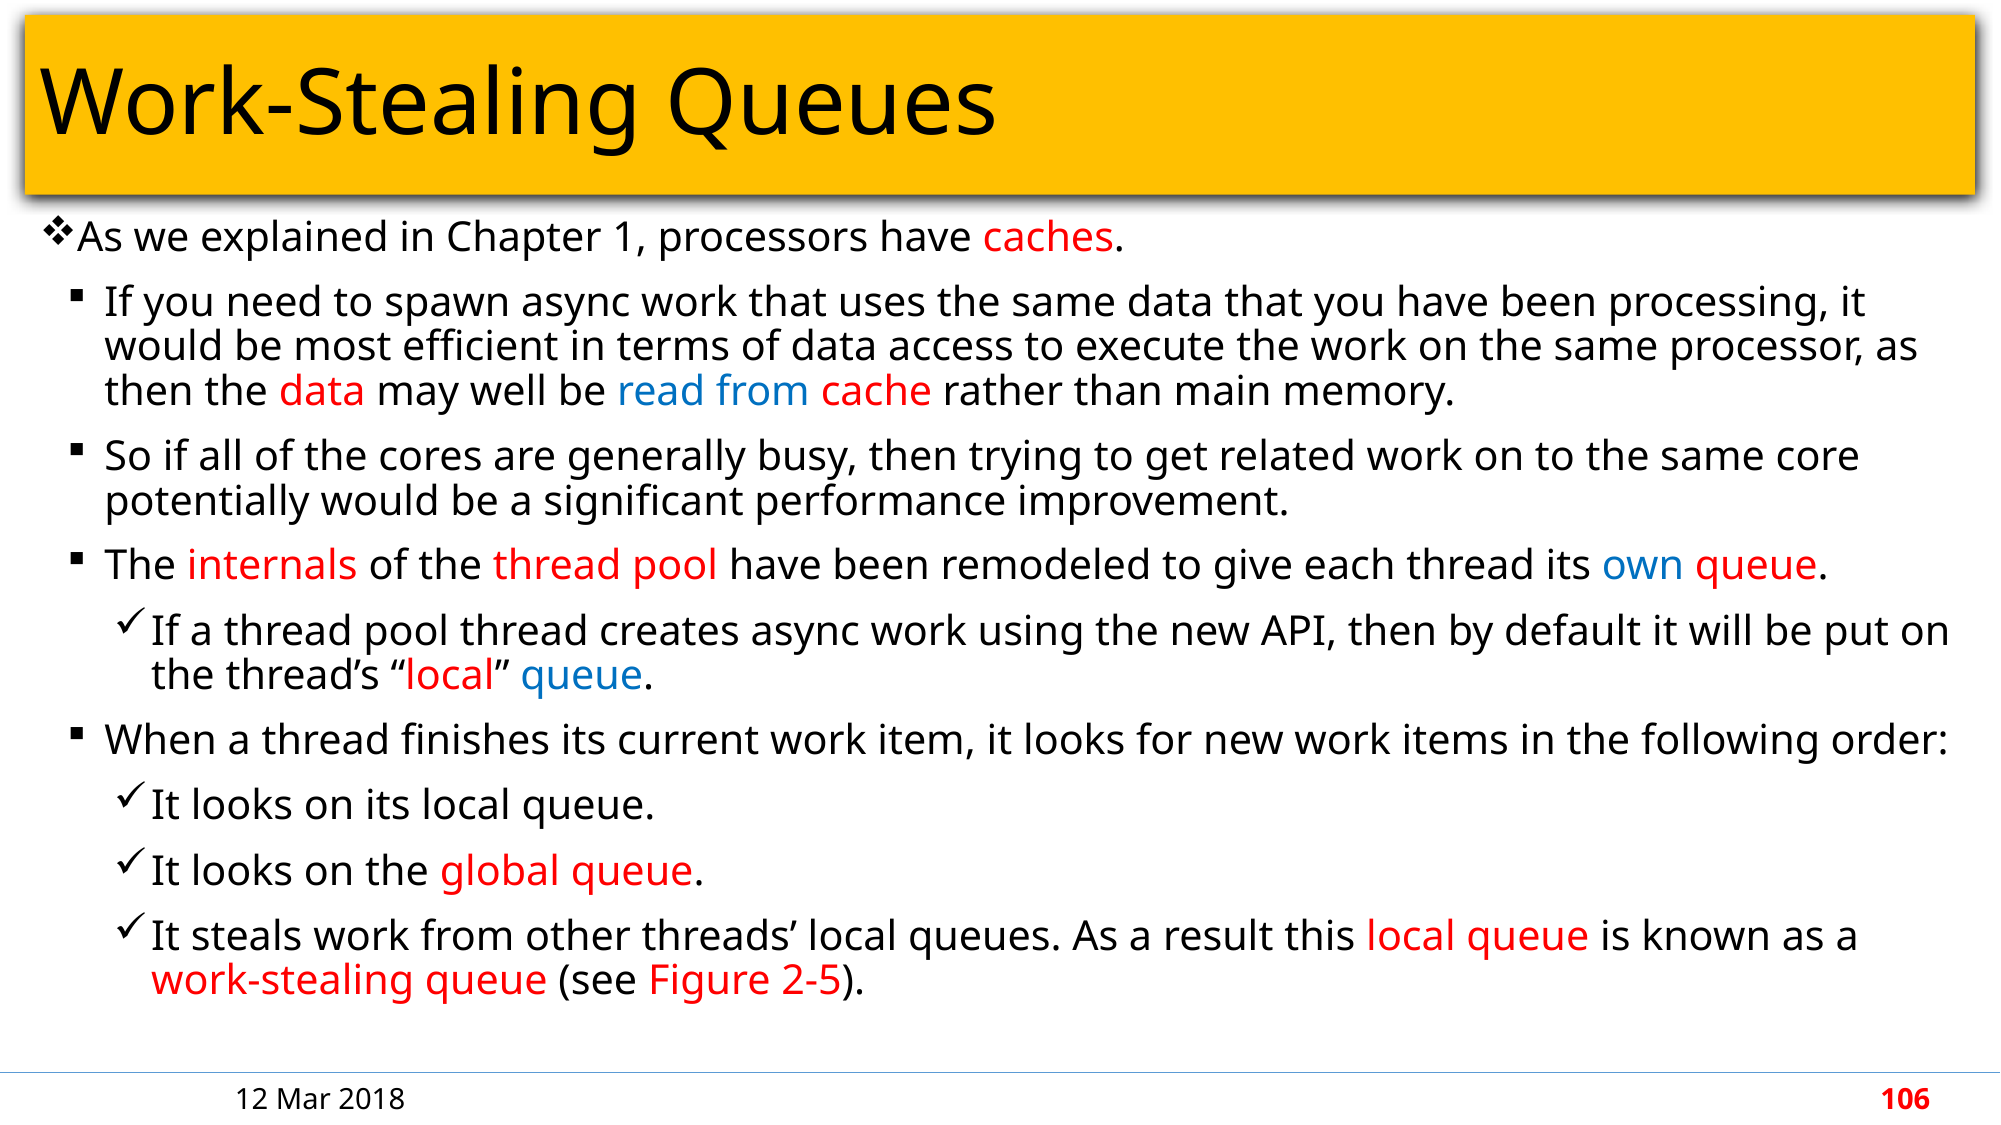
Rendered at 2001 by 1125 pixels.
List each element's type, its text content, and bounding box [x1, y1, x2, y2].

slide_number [220, 1072, 671, 1115]
slide_number 106 [1495, 1072, 1946, 1115]
list As we explained in Chapter 1, processors have caches. If you need to spawn async work that uses the same data that you have been processing, it would be most efficient in terms of data access to execute the work on the same processor, as then the data may well be read from cache rather than main memory. So if all of the cores are generally busy, then trying to get related work on to the same core potentially would be a significant performance improvement. The internals of the thread pool have been remodeled to give each thread its own queue. If a thread pool thread creates async work using the new API, then by default it will be put on the thread’s “local” queue. When a thread finishes its current work item, it looks for new work items in the following order: It looks on its local queue. It looks on the global queue. It steals work from other threads’ local queues. As a result this local queue is known as a work-stealing queue (see Figure 2-5). [24, 208, 1975, 1063]
title Work-Stealing Queues [24, 14, 1975, 195]
